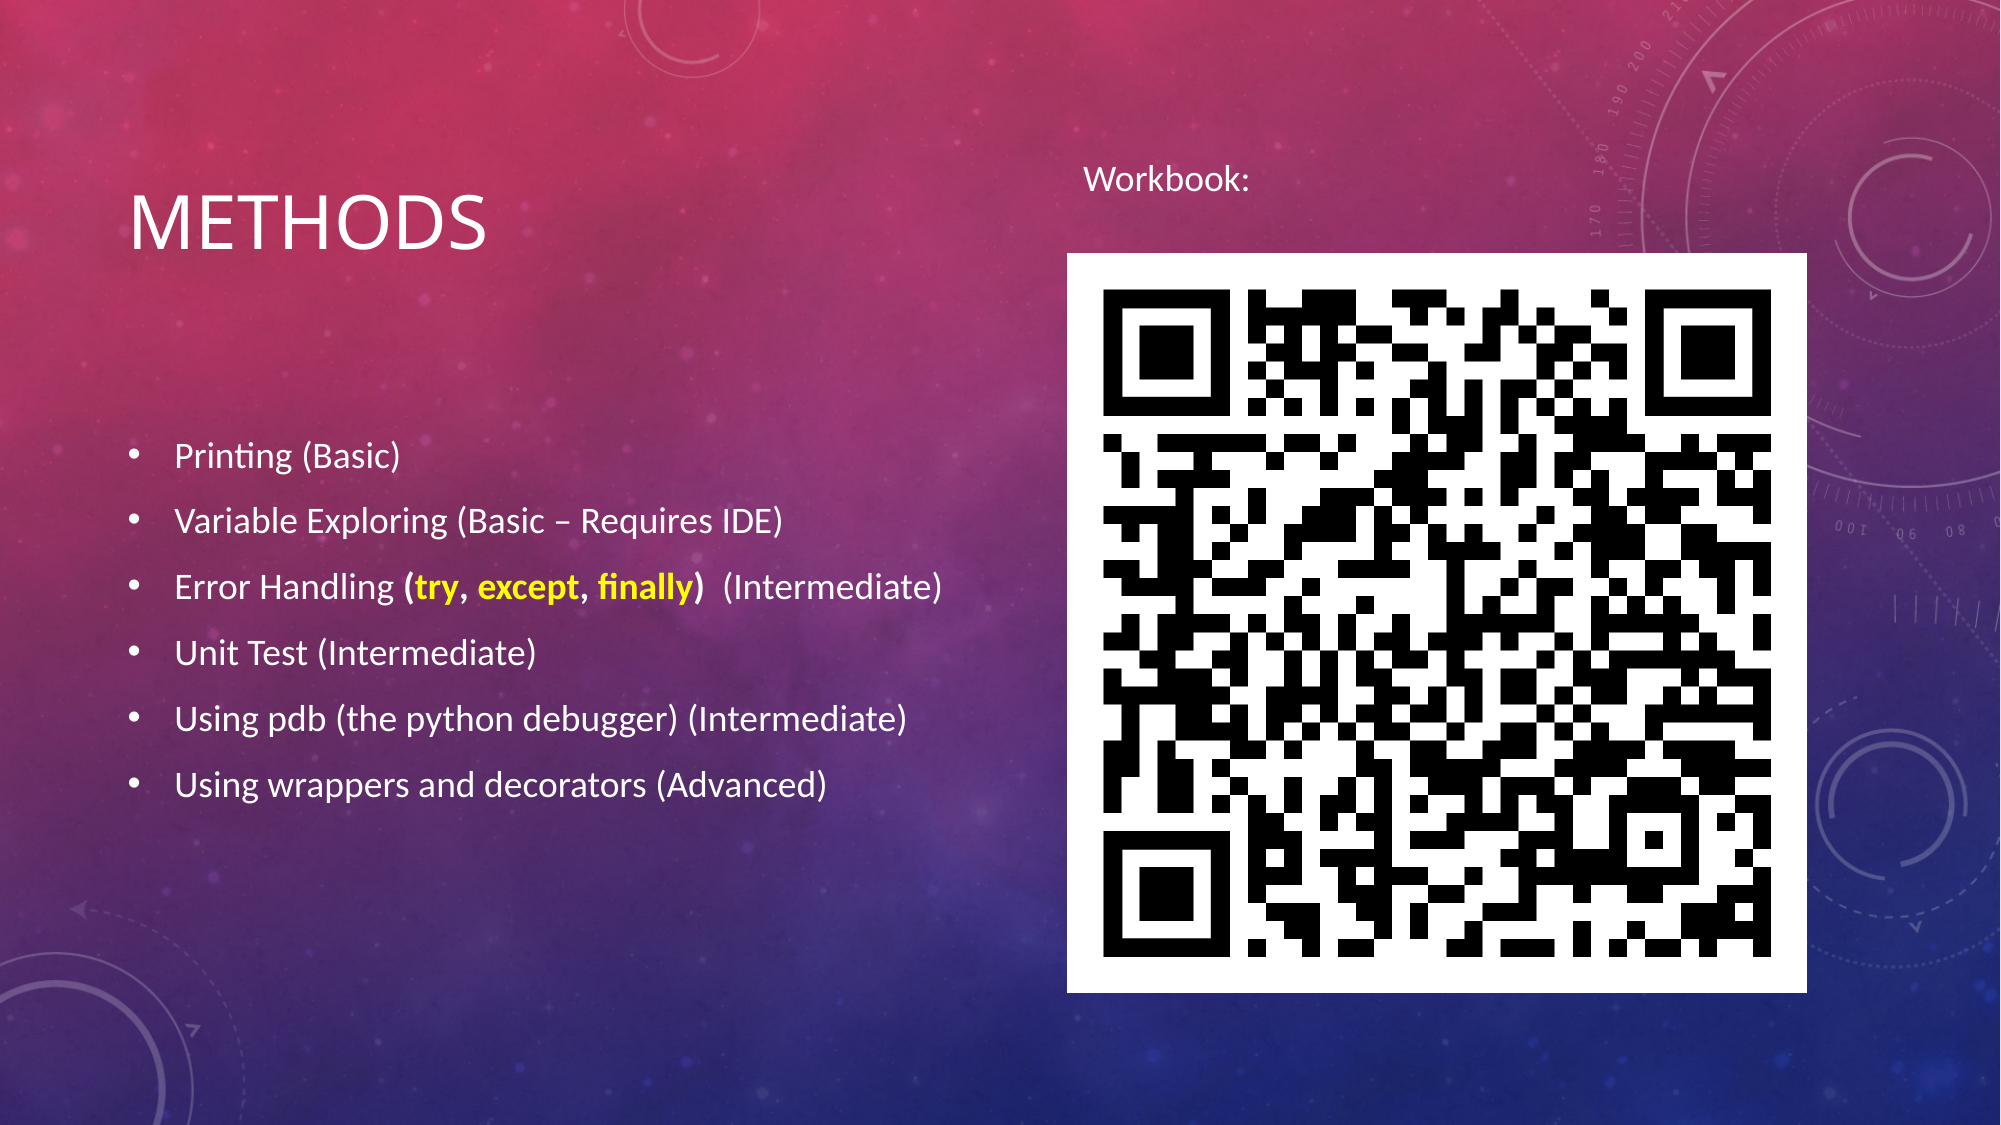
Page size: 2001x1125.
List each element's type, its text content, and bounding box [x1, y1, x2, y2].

text_box Workbook: [1068, 146, 1266, 206]
list Printing (Basic) Variable Exploring (Basic – Requires IDE) Error Handling (try, except, finally) (Intermediate) Unit Test (Intermediate) Using pdb (the python debugger) (Intermediate) Using wrappers and decorators (Advanced) [112, 351, 969, 950]
picture [0, 0, 2001, 1125]
title Methods [112, 99, 1775, 339]
